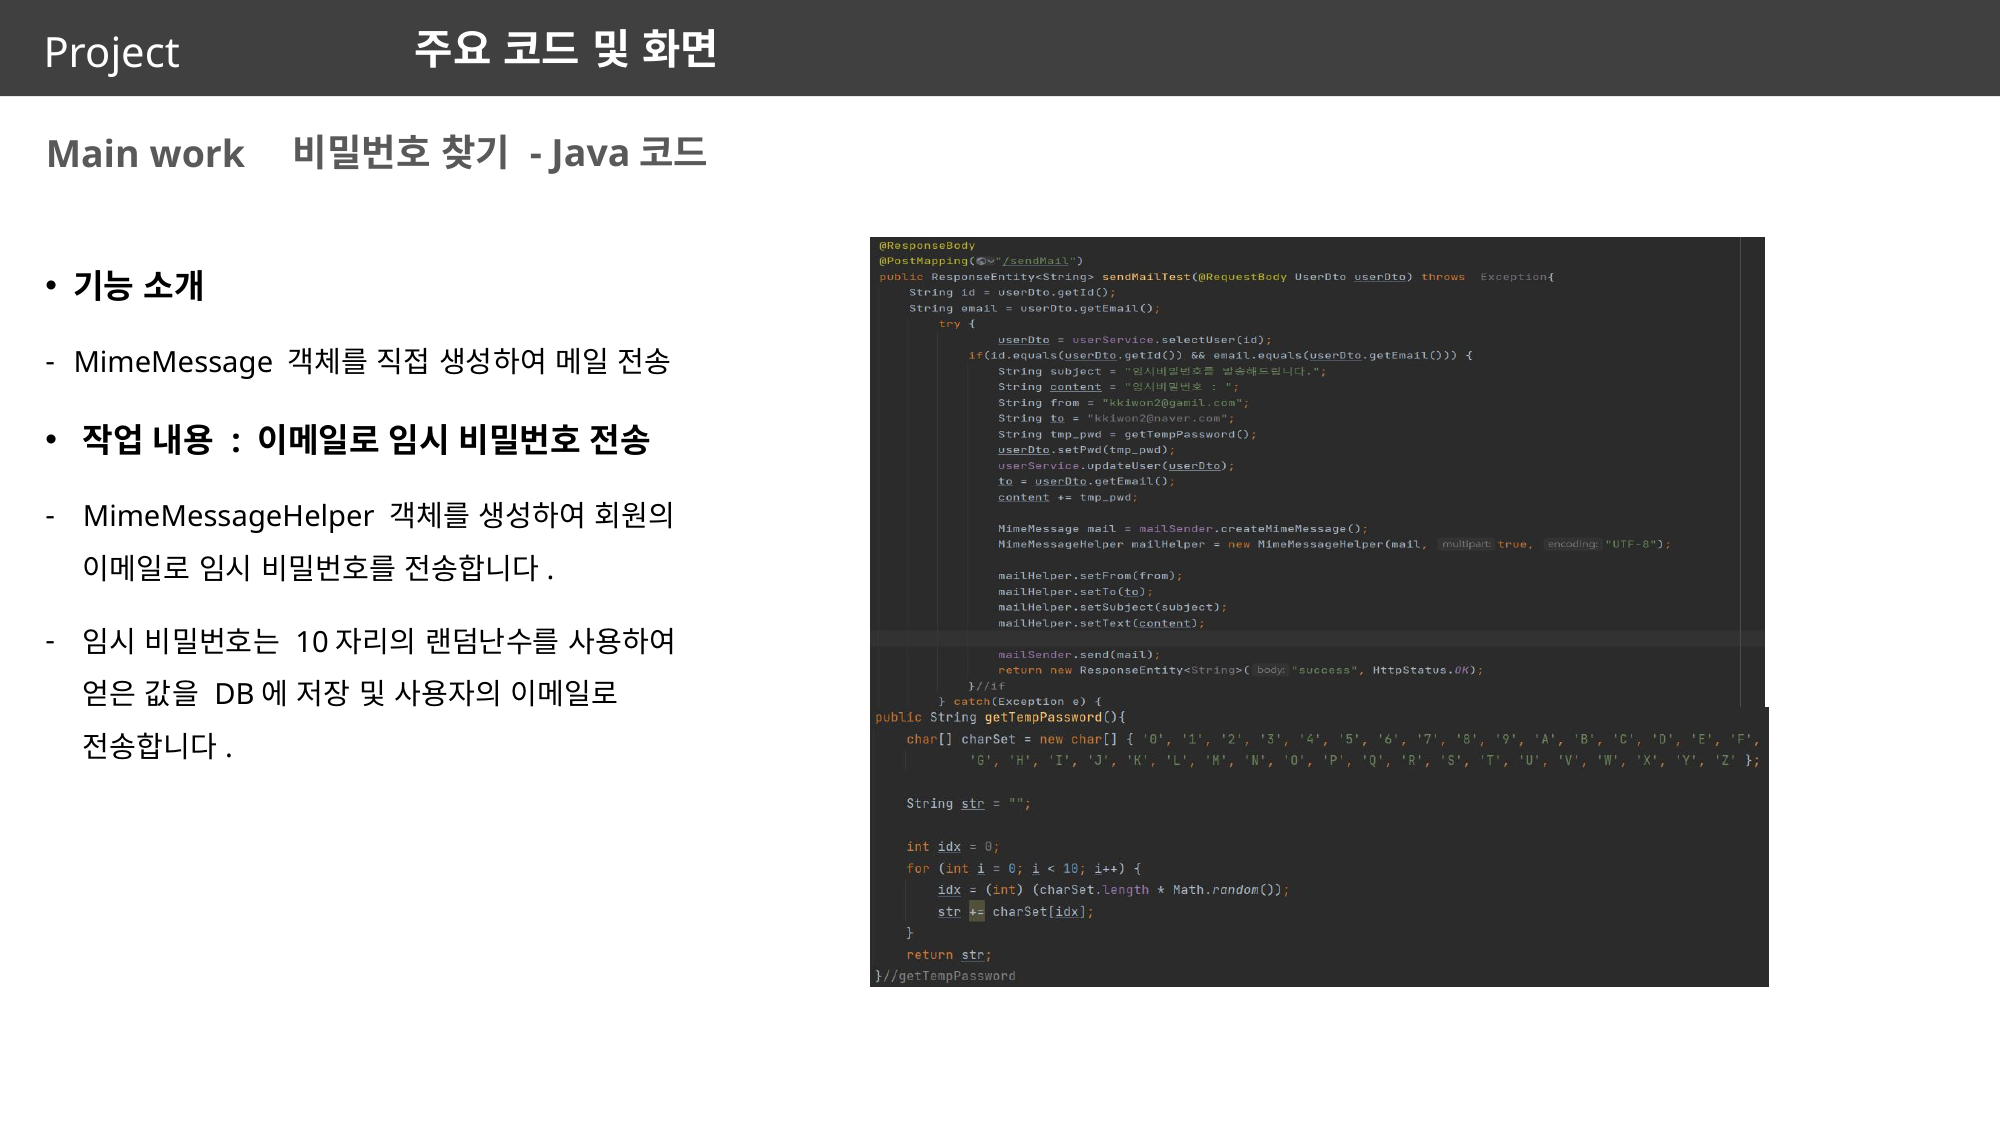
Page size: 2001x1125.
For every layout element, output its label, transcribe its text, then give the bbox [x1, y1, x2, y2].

text_box 기능 소개 MimeMessage 객체를 직접 생성하여 메일 전송 작업 내용 : 이메일로 임시 비밀번호 전송 MimeMessageHelper 객체를 생성하여 회원의 이메일로 임시 비밀번호를 전송합니다. 임시 비밀번호는 10자리의 랜덤난수를 사용하여 얻은 값을 DB에 저장 및 사용자의 이메일로 전송합니다. [30, 237, 726, 1034]
picture [869, 237, 1769, 987]
list 주요 코드 및 화면 [399, 20, 1707, 82]
list 비밀번호 찾기 - Java코드 [277, 126, 1856, 183]
